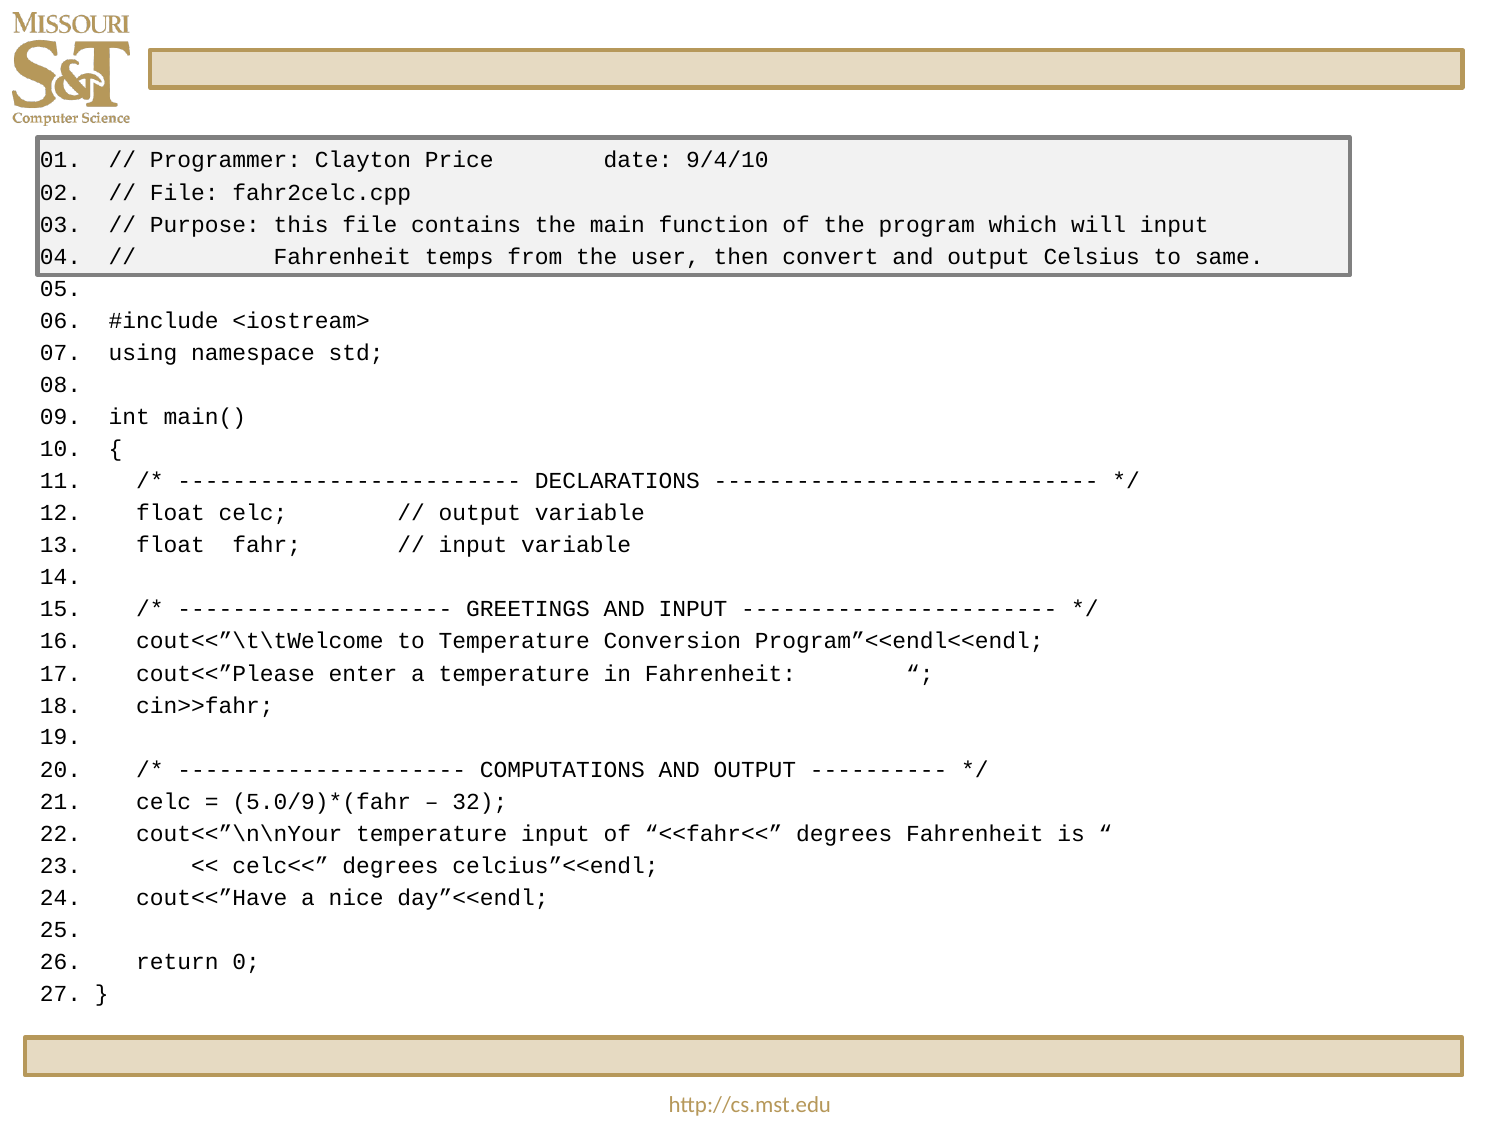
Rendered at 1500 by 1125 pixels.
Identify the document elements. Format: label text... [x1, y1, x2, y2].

list 01. // Programmer: Clayton Price date: 9/4/10 02. // File: fahr2celc.cpp 03. // Purpose: this file contains the main function of the program which will input 04. // Fahrenheit temps from the user, then convert and output Celsius to same. 05. 06. #include <iostream> 07. using namespace std; 08. 09. int main() 10. { 11. /* ------------------------- DECLARATIONS ---------------------------- */ 12. float celc; // output variable 13. float fahr; // input variable 14. 15. /* -------------------- GREETINGS AND INPUT ----------------------- */ 16. cout<<”\t\tWelcome to Temperature Conversion Program”<<endl<<endl; 17. cout<<”Please enter a temperature in Fahrenheit: “; 18. cin>>fahr; 19. 20. /* --------------------- COMPUTATIONS AND OUTPUT ---------- */ 21. celc = (5.0/9)*(fahr – 32); 22. cout<<”\n\nYour temperature input of “<<fahr<<” degrees Fahrenheit is “ 23. << celc<<” degrees celcius”<<endl; 24. cout<<”Have a nice day”<<endl; 25. 26. return 0; 27. } [24, 137, 1463, 1038]
picture [12, 12, 130, 126]
